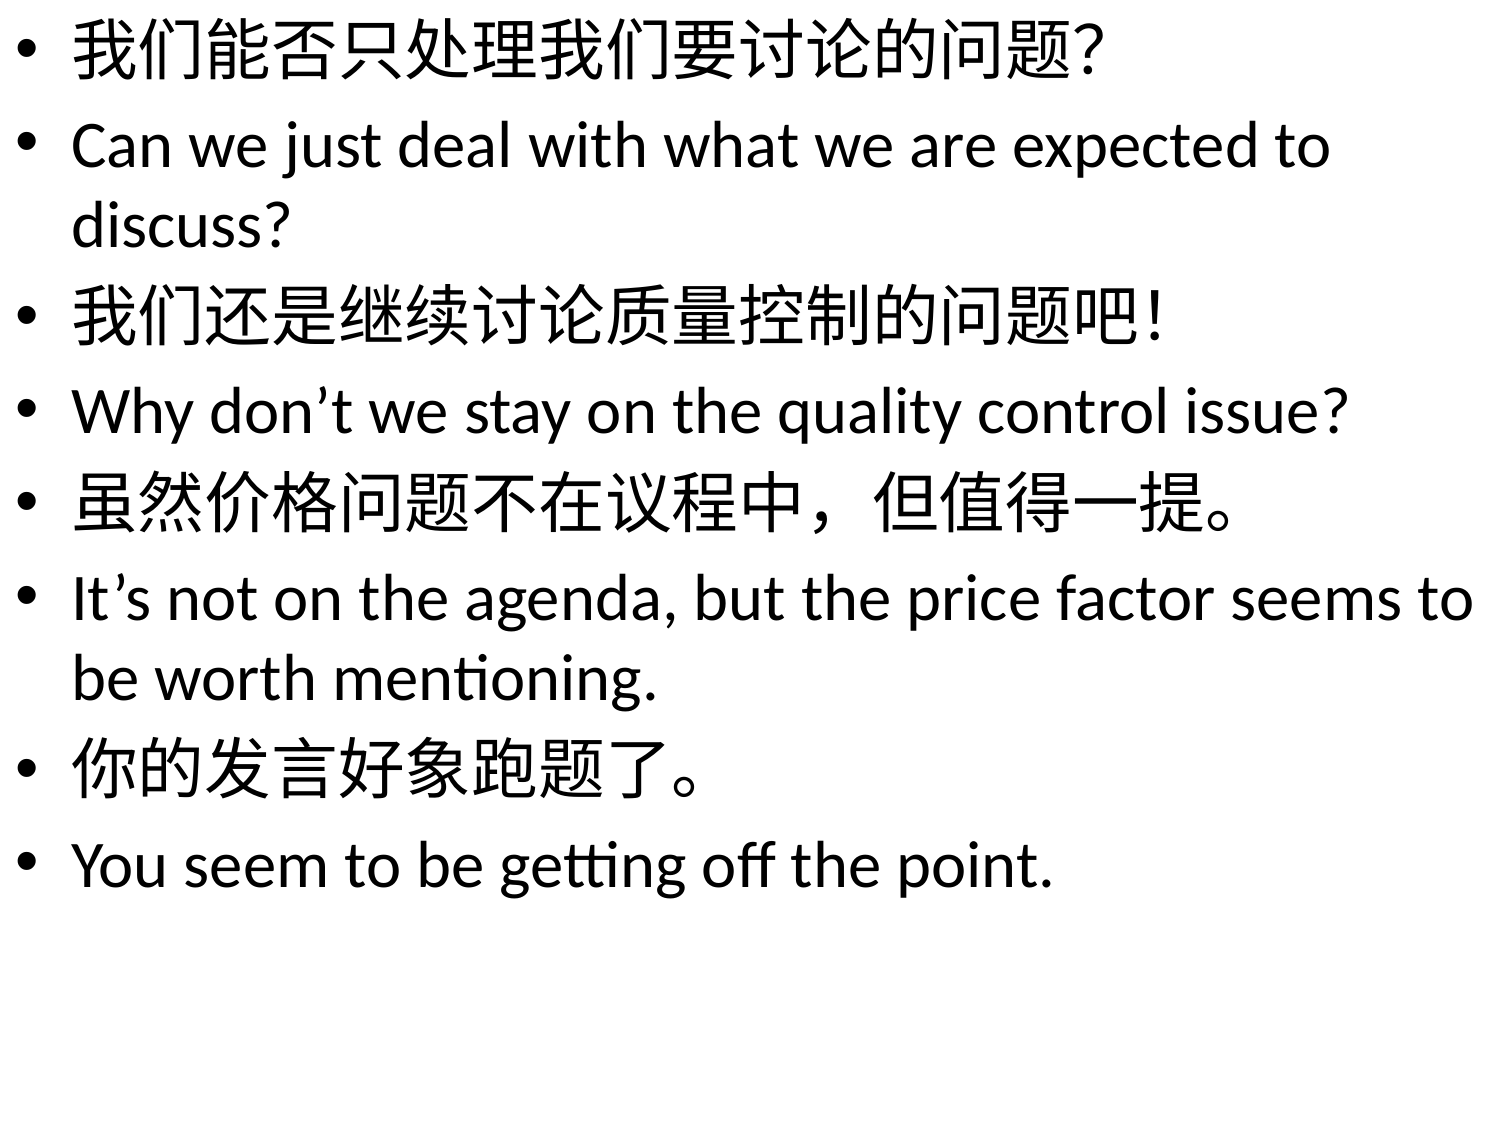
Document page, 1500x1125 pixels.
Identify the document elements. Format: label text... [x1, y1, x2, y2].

list 我们能否只处理我们要讨论的问题？ Can we just deal with what we are expected to discuss? 我们还是继续讨论质量控制的问题吧！ Why don’t we stay on the quality control issue? 虽然价格问题不在议程中，但值得一提。 It’s not on the agenda, but the price factor seems to be worth mentioning. 你的发言好象跑题了。 You seem to be getting off the point. [0, 0, 1500, 1125]
